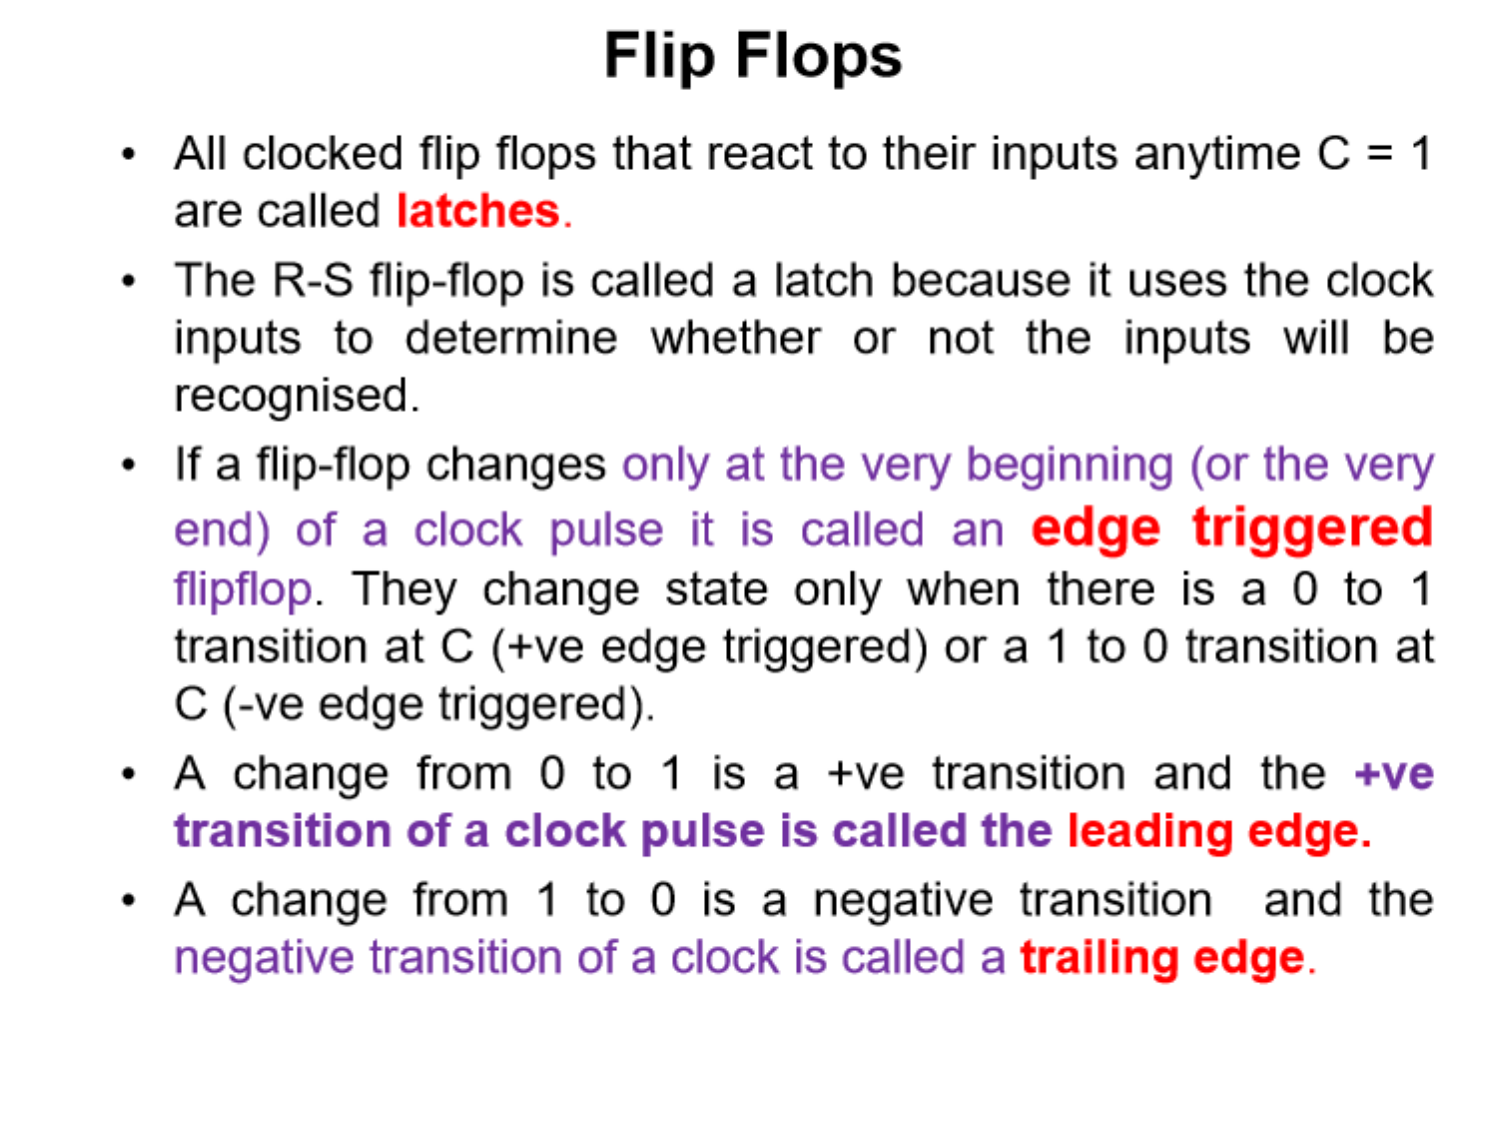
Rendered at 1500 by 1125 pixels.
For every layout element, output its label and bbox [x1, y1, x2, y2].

list [62, 24, 1458, 1026]
